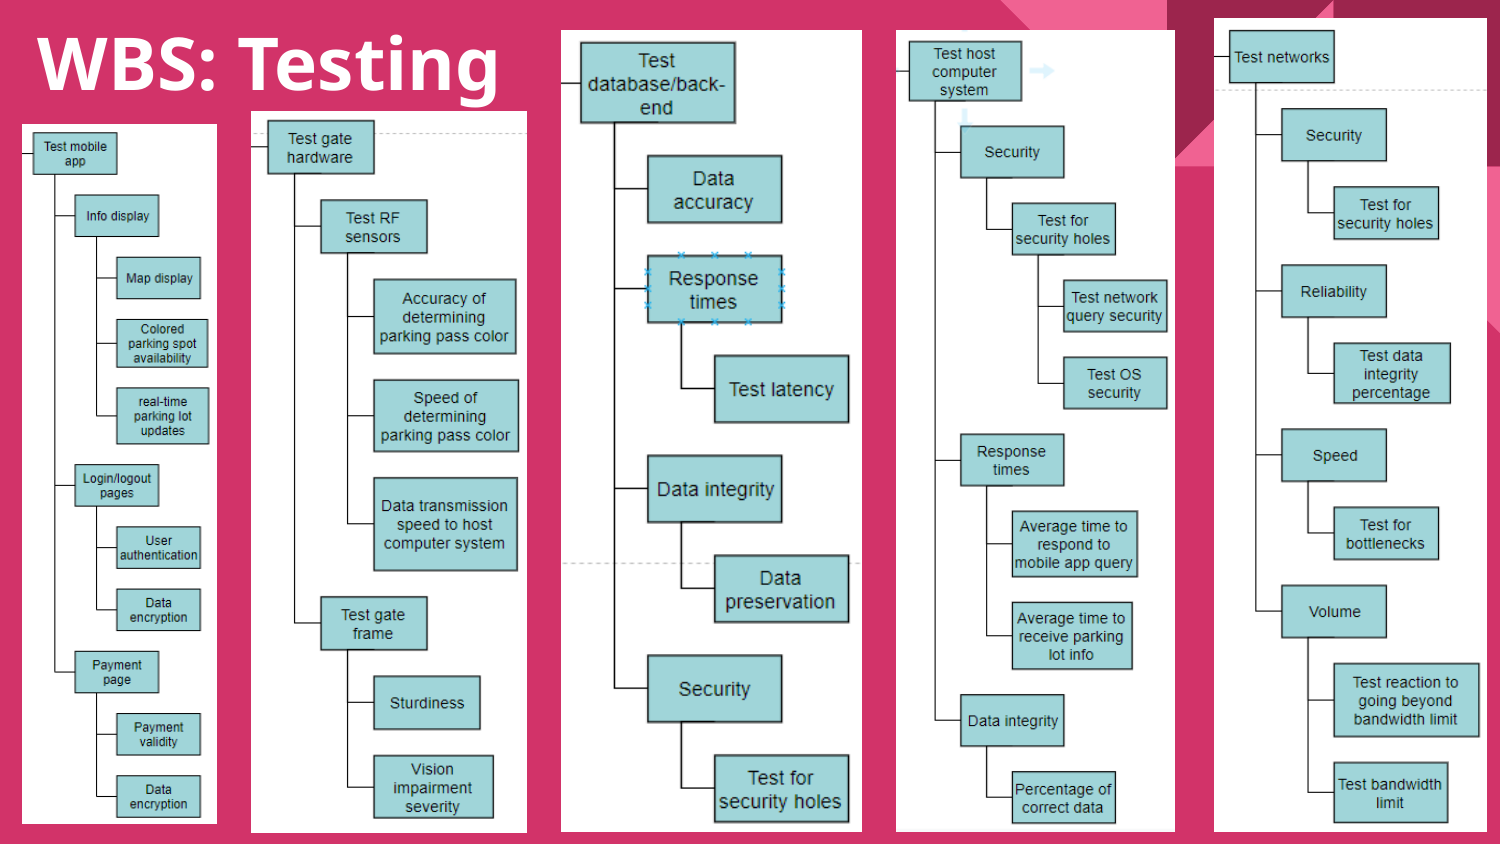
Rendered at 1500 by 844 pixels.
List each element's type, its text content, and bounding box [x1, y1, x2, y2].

picture [251, 111, 528, 833]
picture [1213, 18, 1487, 833]
picture [22, 123, 217, 824]
title WBS: Testing [22, 11, 1421, 112]
picture [561, 29, 862, 833]
picture [896, 29, 1175, 833]
